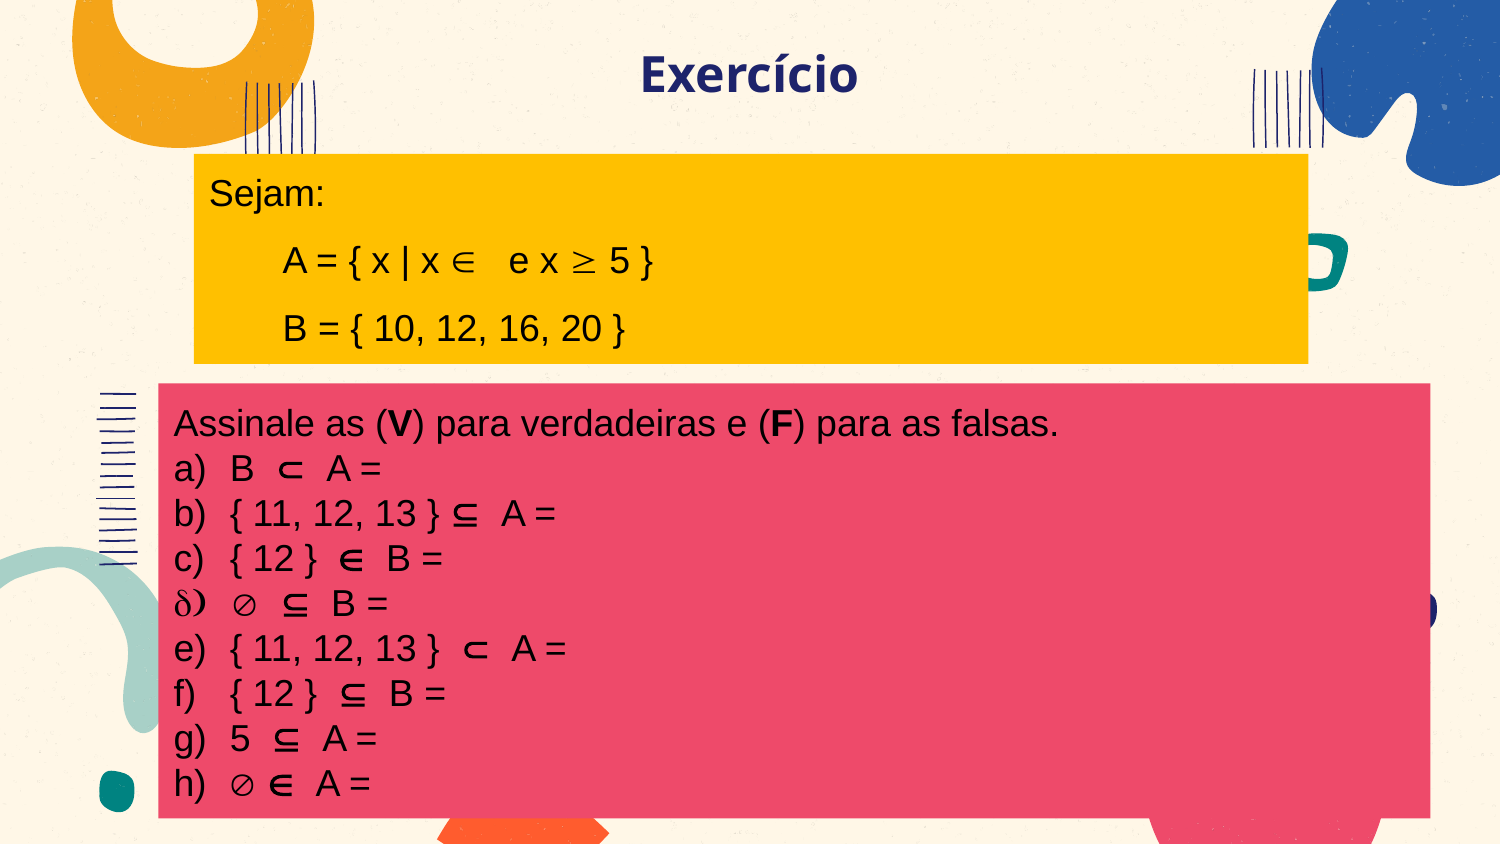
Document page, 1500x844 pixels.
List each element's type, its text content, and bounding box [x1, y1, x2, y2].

title Exercício [290, 35, 1210, 111]
picture [0, 0, 1500, 844]
text_box Assinale as (V) para verdadeiras e (F) para as falsas. B  A = { 11, 12, 13 }  A = { 12 }  B =   B = { 11, 12, 13 }  A = { 12 }  B = 5  A = h)   A = [158, 383, 1431, 819]
